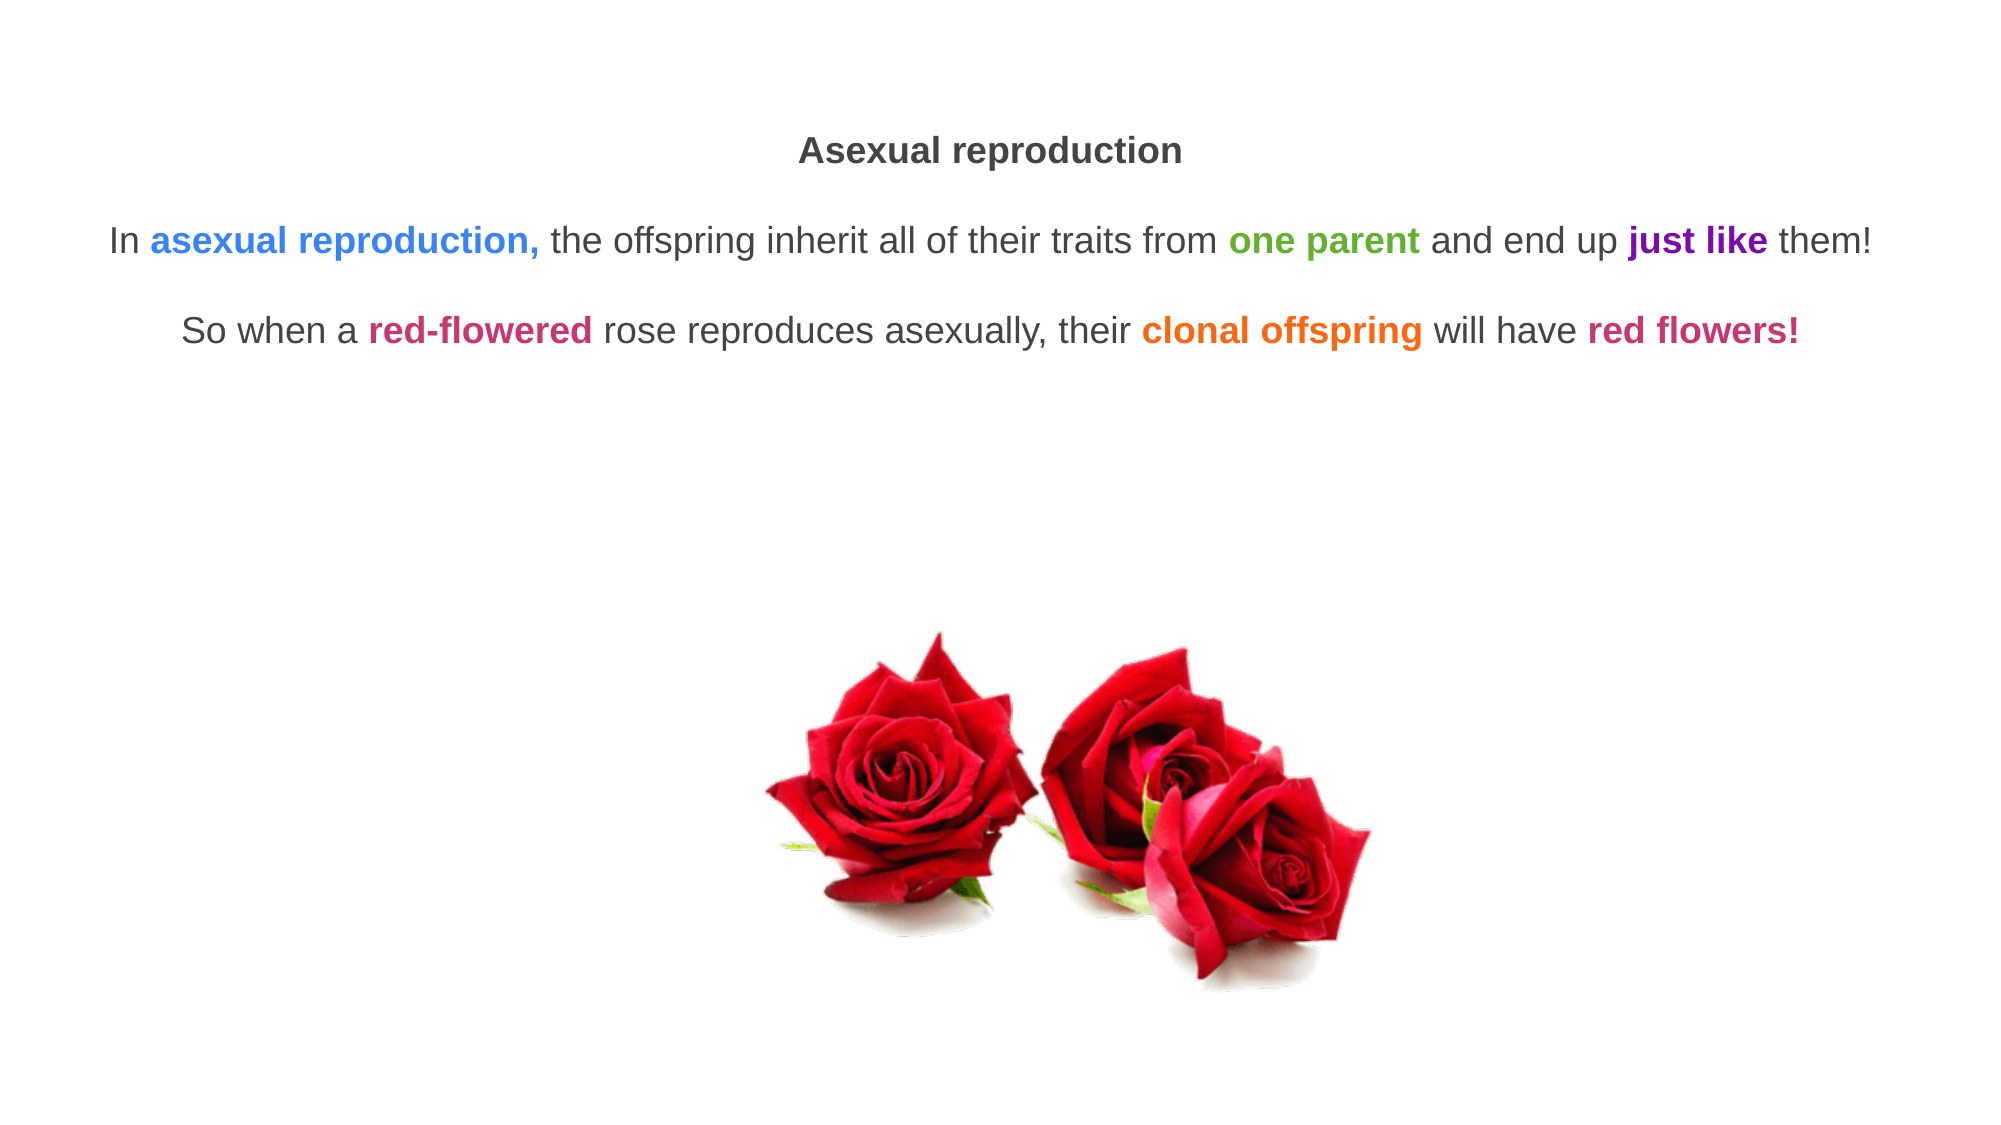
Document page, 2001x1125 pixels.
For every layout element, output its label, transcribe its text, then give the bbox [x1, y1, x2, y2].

text_box Asexual reproduction In asexual reproduction, the offspring inherit all of their traits from one parent and end up just like them! So when a red-flowered rose reproduces asexually, their clonal offspring will have red flowers! [62, 118, 1919, 359]
picture [750, 622, 1374, 1002]
